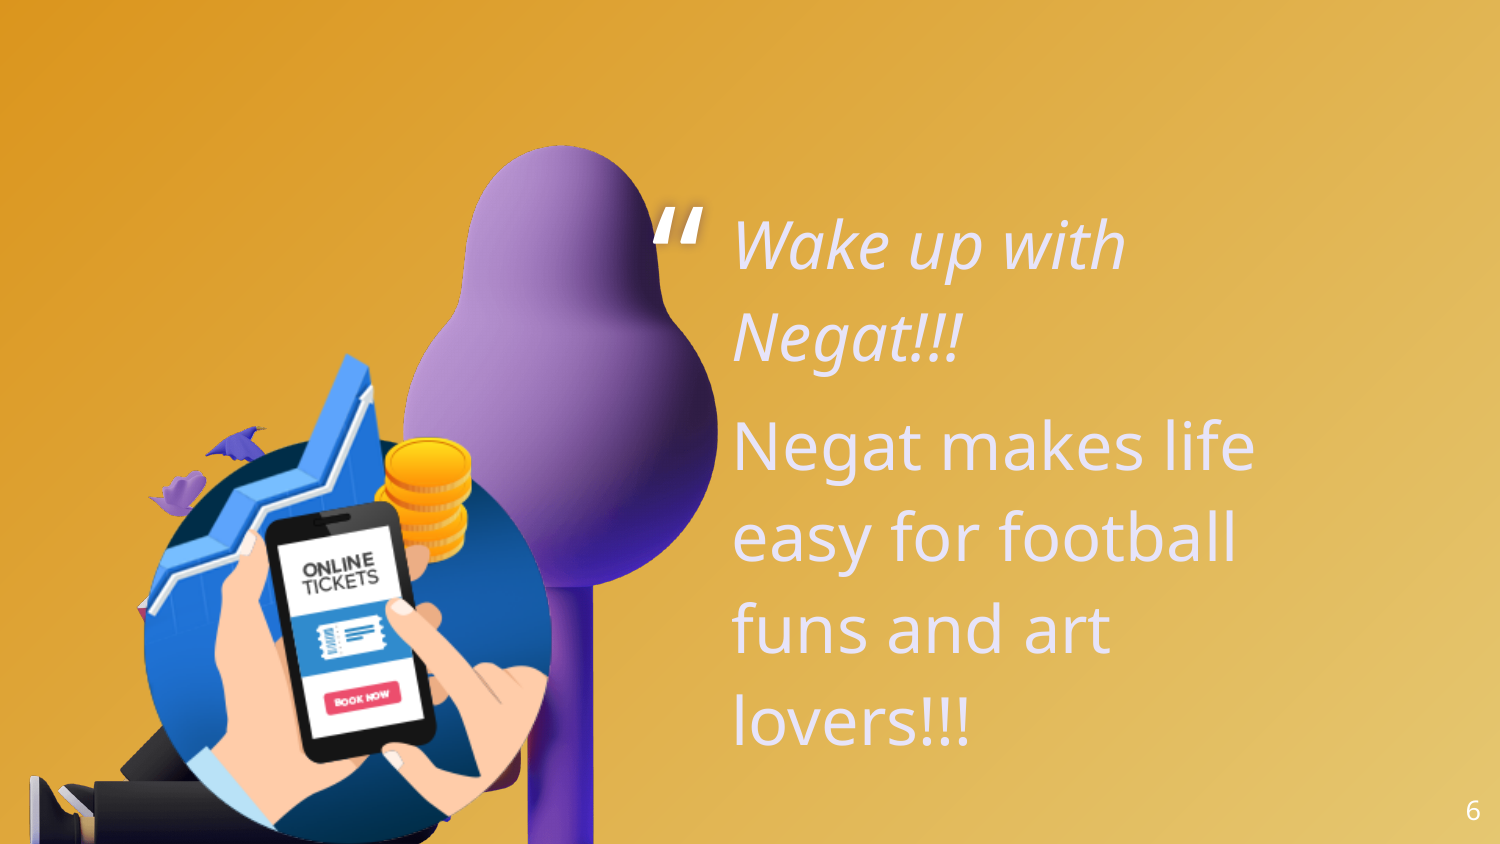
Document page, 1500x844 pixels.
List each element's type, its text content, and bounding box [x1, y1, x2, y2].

picture [29, 145, 718, 844]
slide_number 6 [1391, 779, 1482, 844]
list Wake up with Negat!!! Negat makes life easy for football funs and art lovers!!! [731, 190, 1365, 650]
